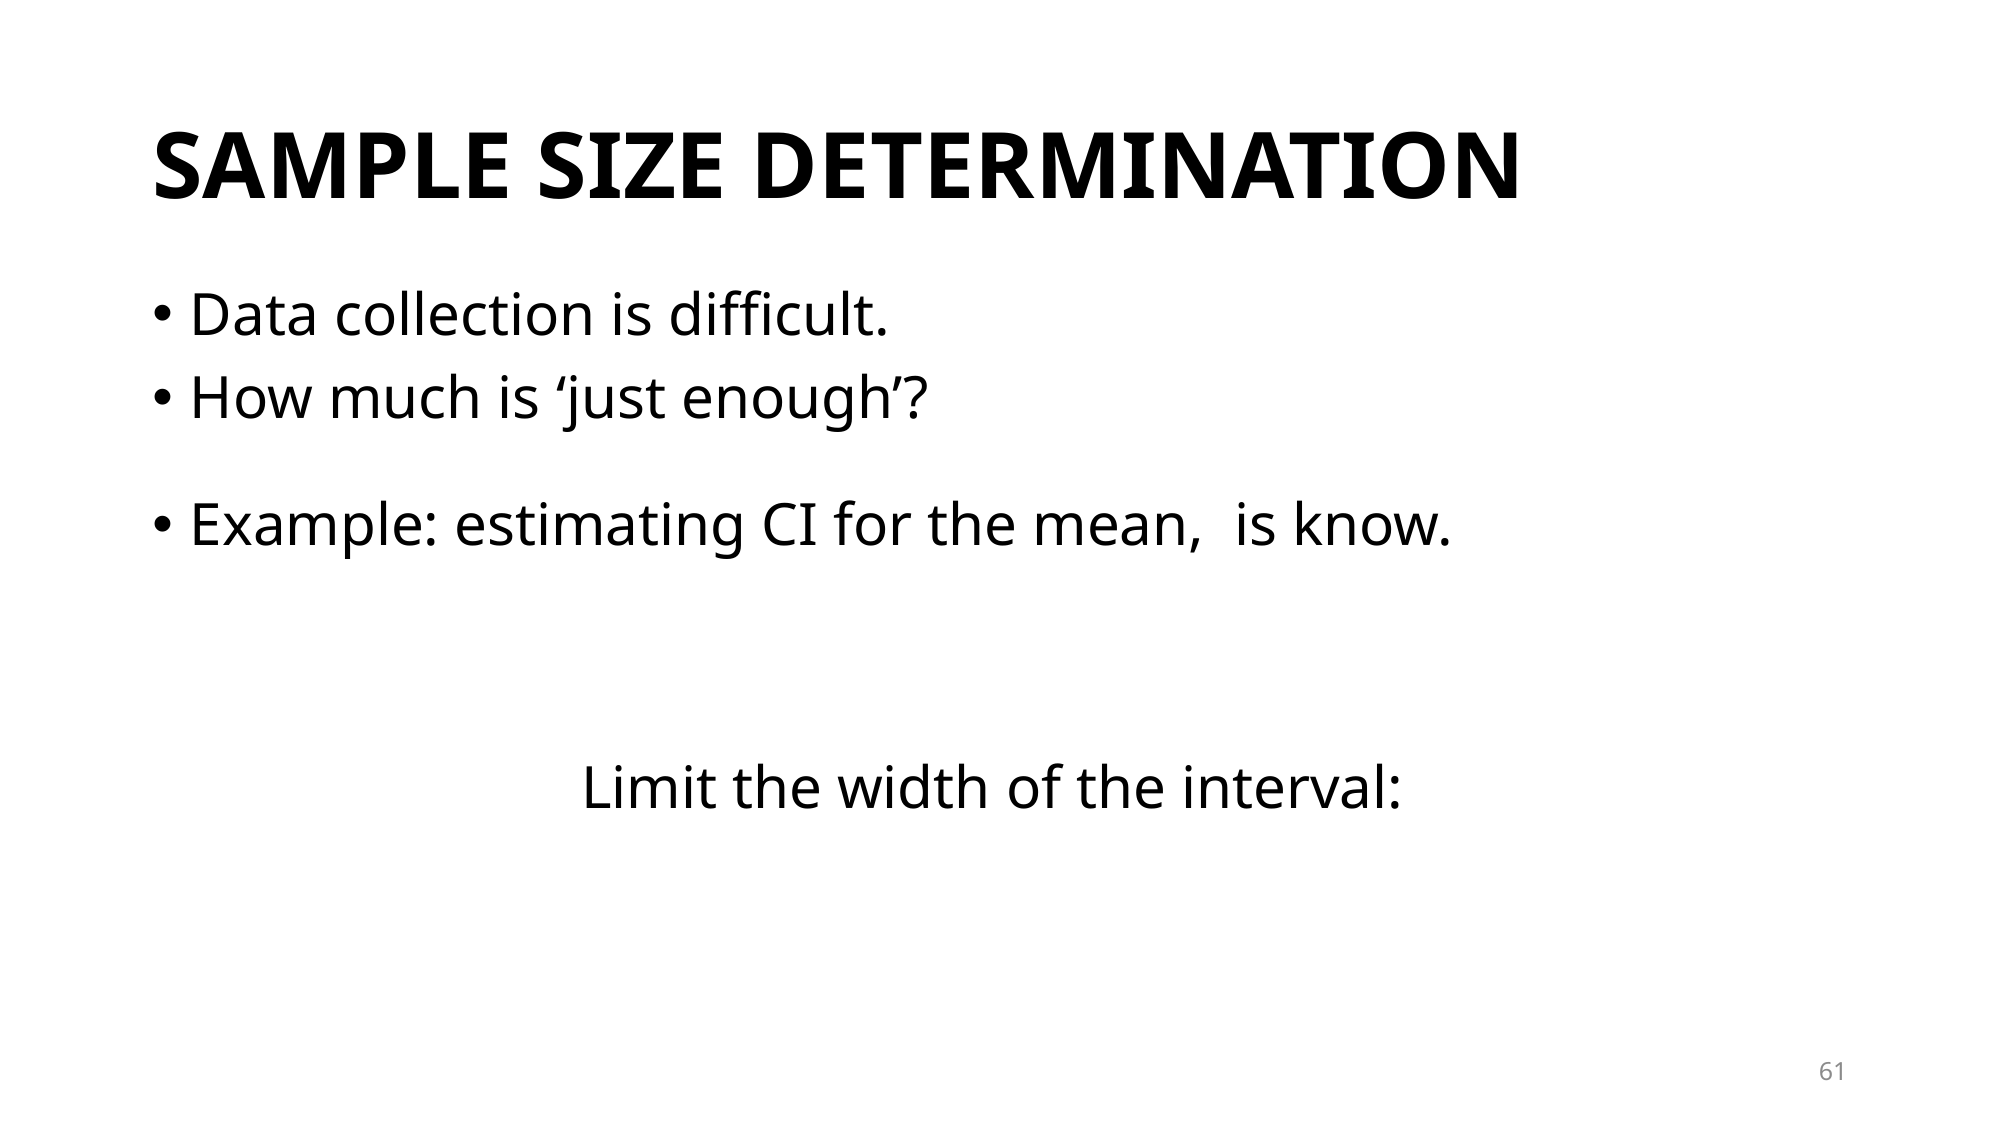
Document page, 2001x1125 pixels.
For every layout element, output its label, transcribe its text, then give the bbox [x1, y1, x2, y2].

title SAMPLE SIZE DETERMINATION [137, 59, 1863, 278]
slide_number 61 [1412, 1042, 1863, 1103]
